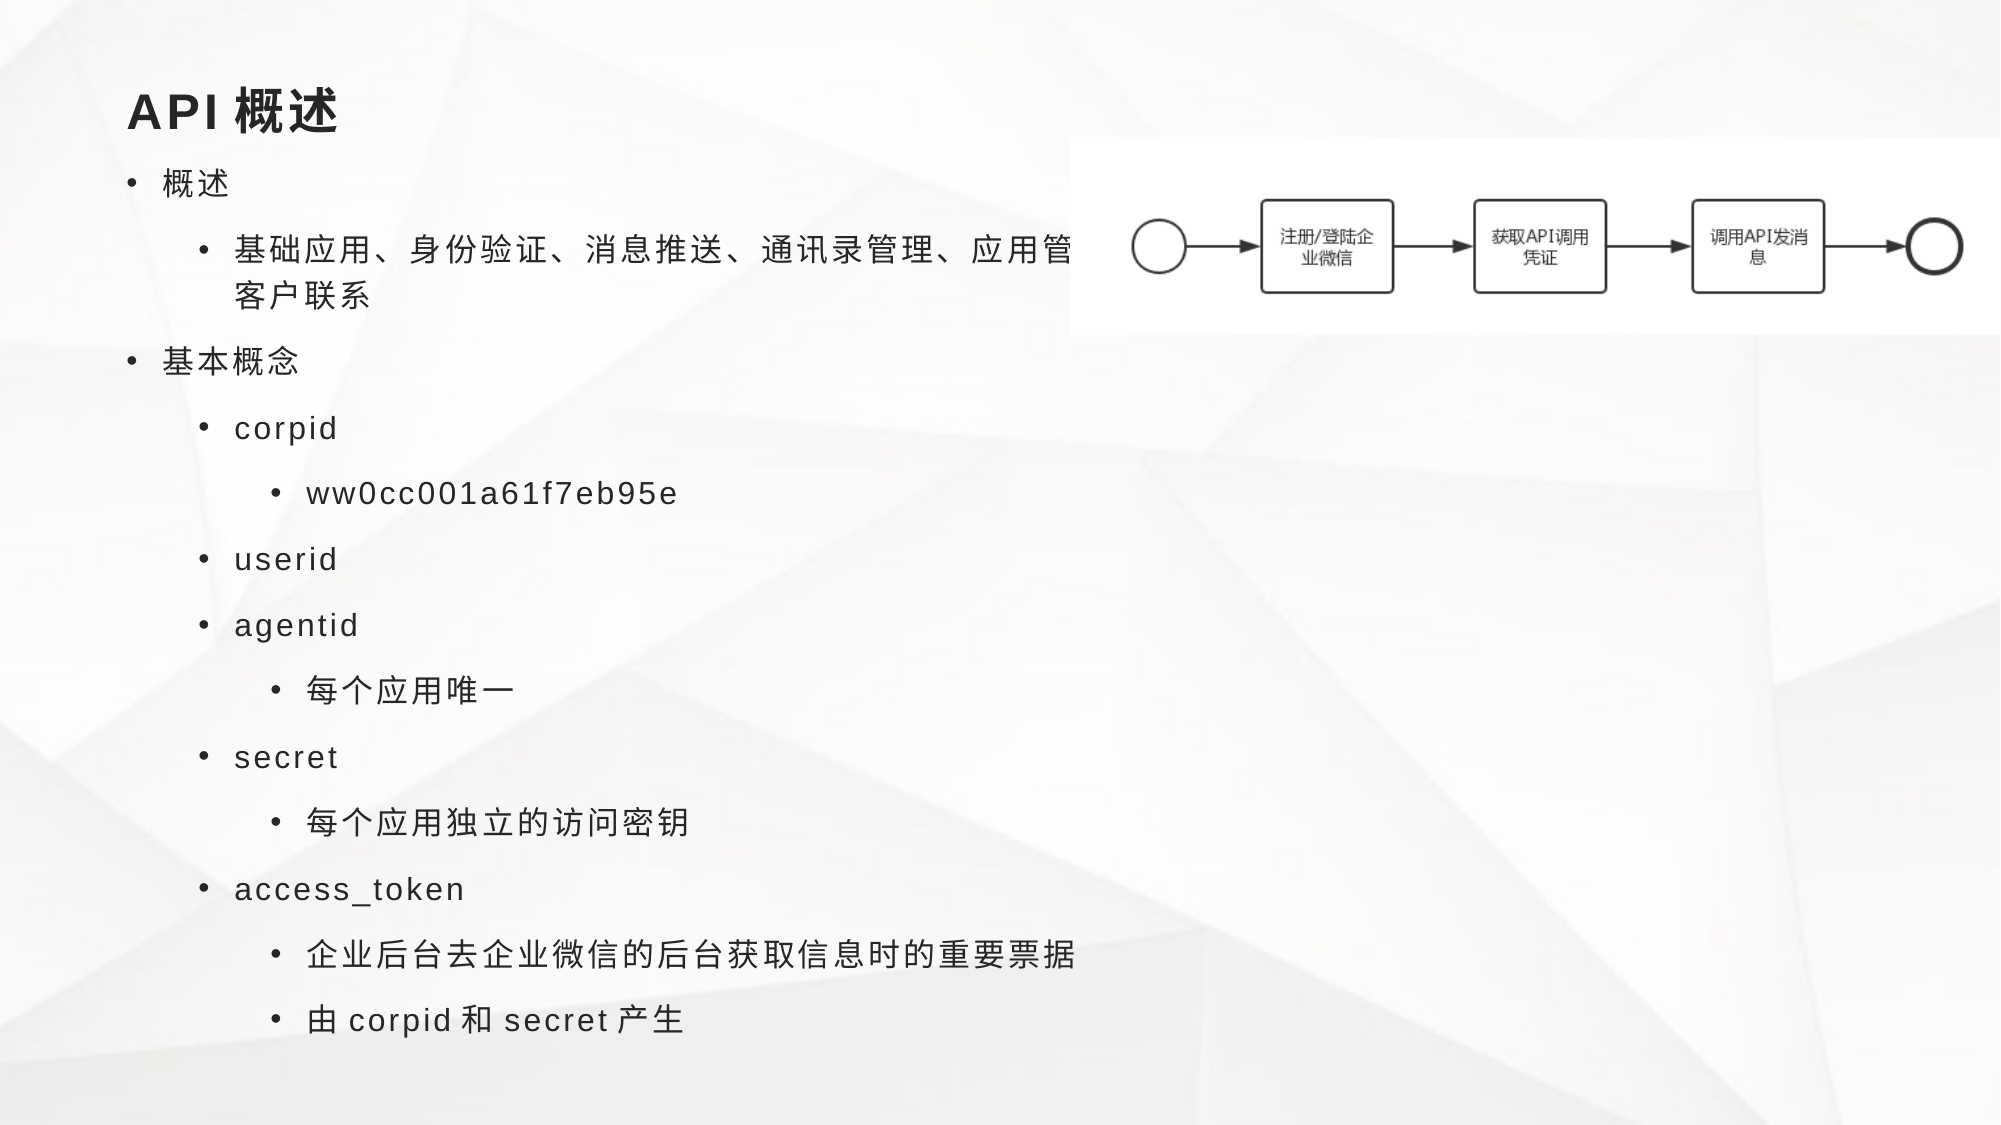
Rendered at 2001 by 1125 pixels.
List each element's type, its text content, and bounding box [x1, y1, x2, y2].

list 概述 基础应用、身份验证、消息推送、通讯录管理、应用管理、客户联系 基本概念 corpid ww0cc001a61f7eb95e userid agentid 每个应用唯一 secret 每个应用独立的访问密钥 access_token 企业后台去企业微信的后台获取信息时的重要票据 由corpid和secret产生 [109, 156, 1157, 1041]
picture [0, 0, 2001, 1125]
title API概述 [109, 72, 1891, 146]
